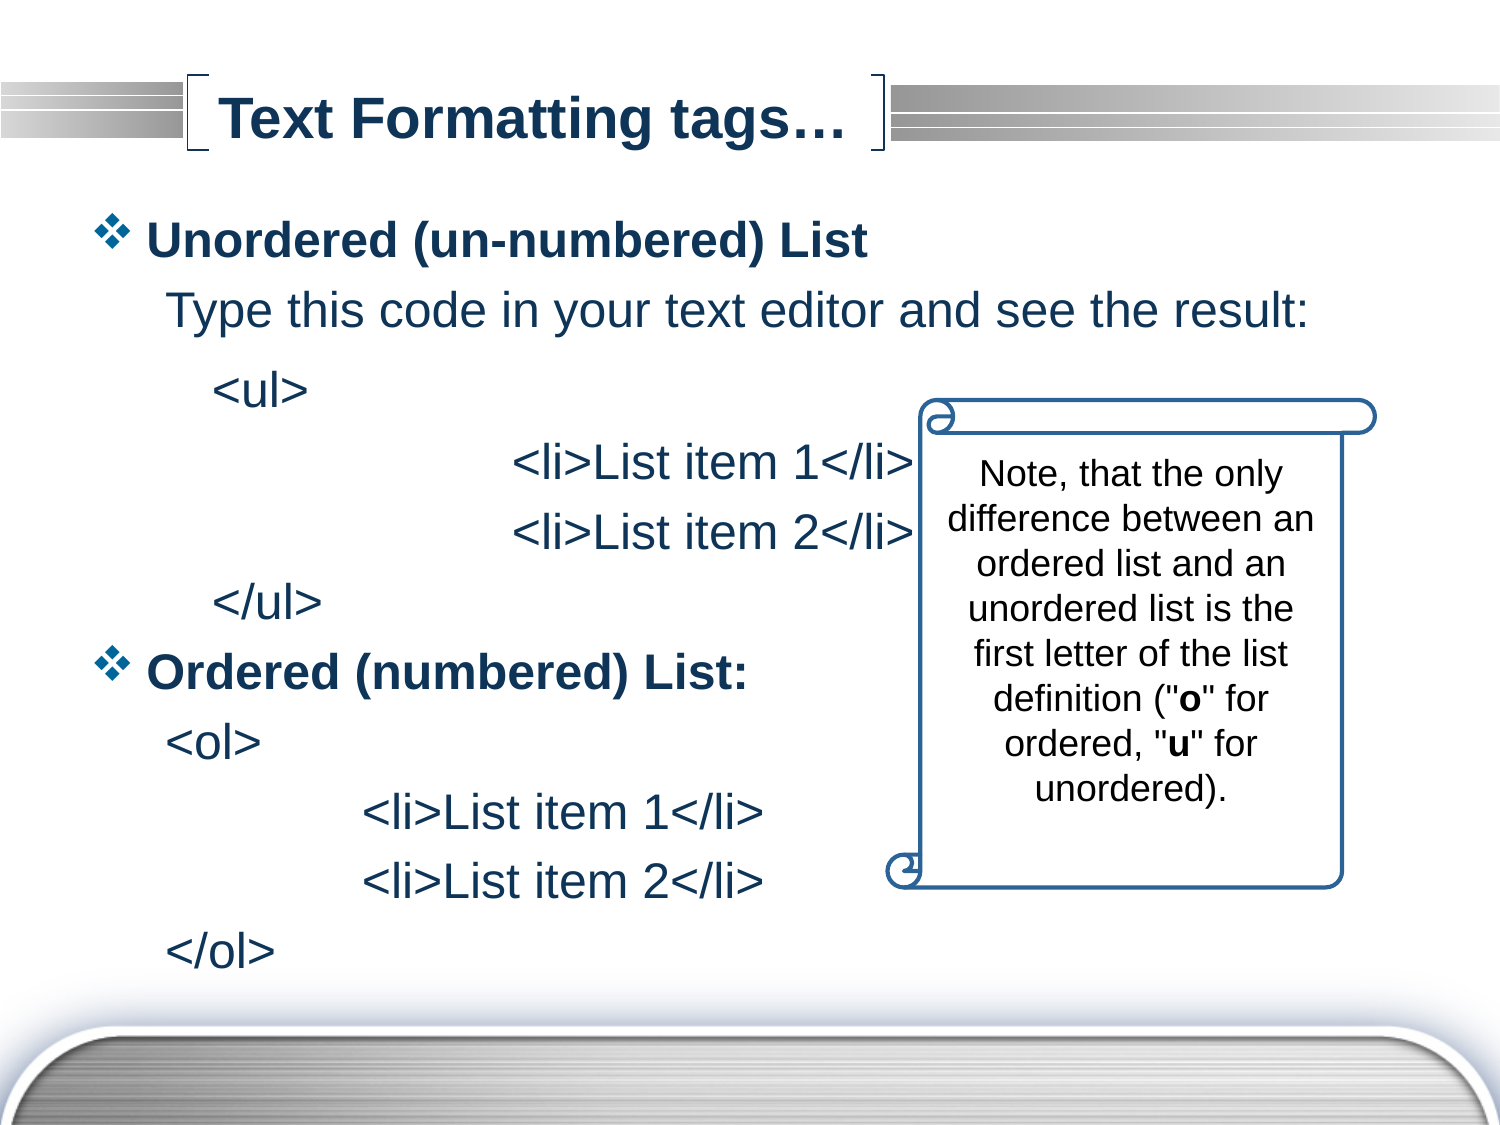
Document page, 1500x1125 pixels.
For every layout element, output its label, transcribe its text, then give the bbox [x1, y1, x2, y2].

list Unordered (un-numbered) List Type this code in your text editor and see the result: <ul> <li>List item 1</li> <li>List item 2</li> </ul> Ordered (numbered) List: <ol> <li>List item 1</li> <li>List item 2</li> </ol> [74, 199, 1426, 1038]
title Text Formatting tags… [196, 74, 872, 156]
text_box Note, that the only difference between an ordered list and an unordered list is the first letter of the list definition ("o" for ordered, "u" for unordered). [885, 397, 1377, 890]
picture [0, 0, 1500, 1125]
